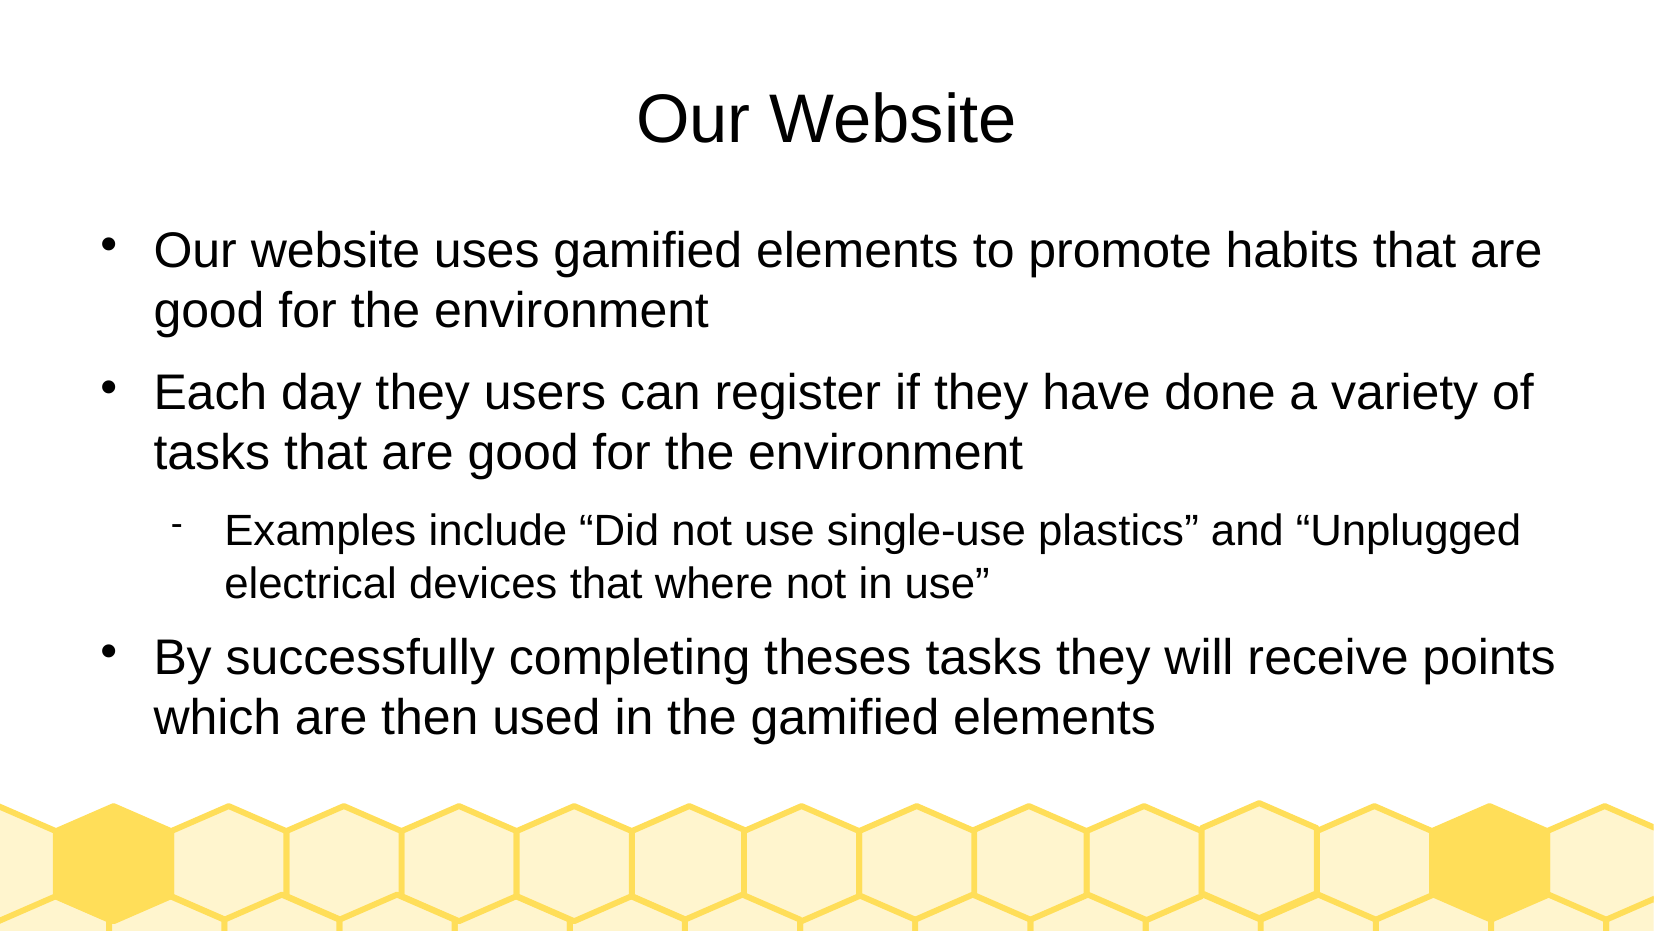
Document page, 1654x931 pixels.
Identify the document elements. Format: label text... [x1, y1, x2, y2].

title Our Website [82, 37, 1571, 193]
list Our website uses gamified elements to promote habits that are good for the environment Each day they users can register if they have done a variety of tasks that are good for the environment Examples include “Did not use single-use plastics” and “Unplugged electrical devices that where not in use” By successfully completing theses tasks they will receive points which are then used in the gamified elements [82, 217, 1571, 757]
